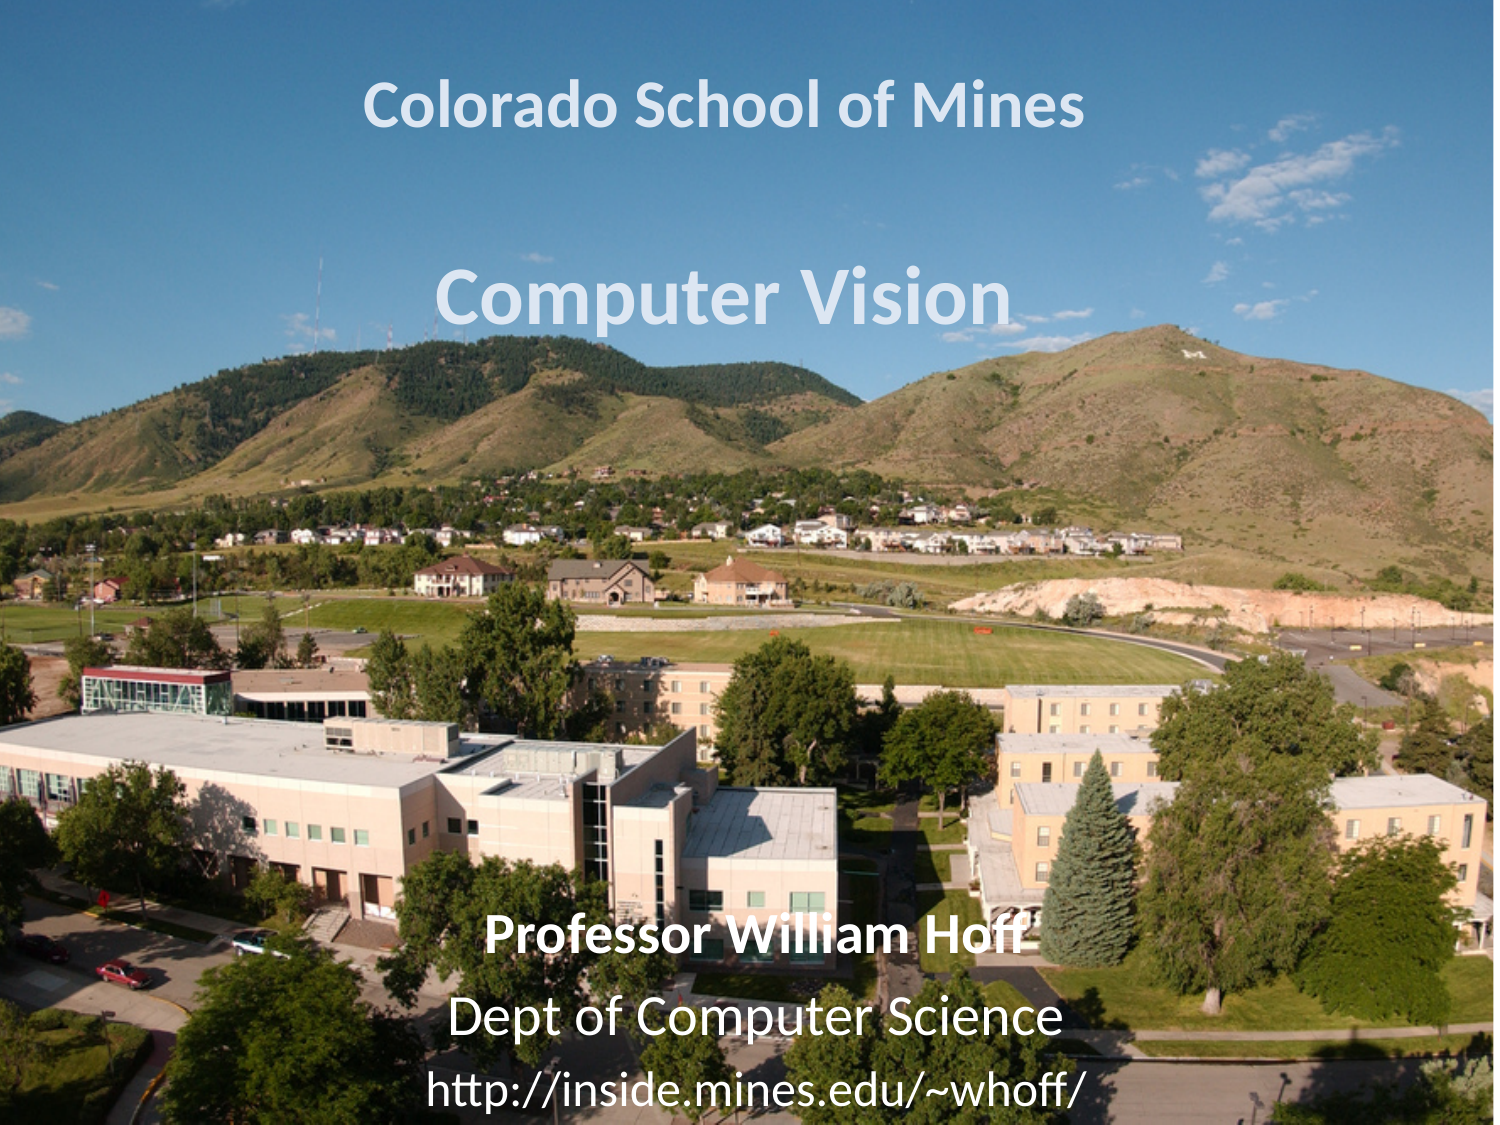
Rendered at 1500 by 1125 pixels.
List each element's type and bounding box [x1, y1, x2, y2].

list [0, 0, 1494, 1125]
